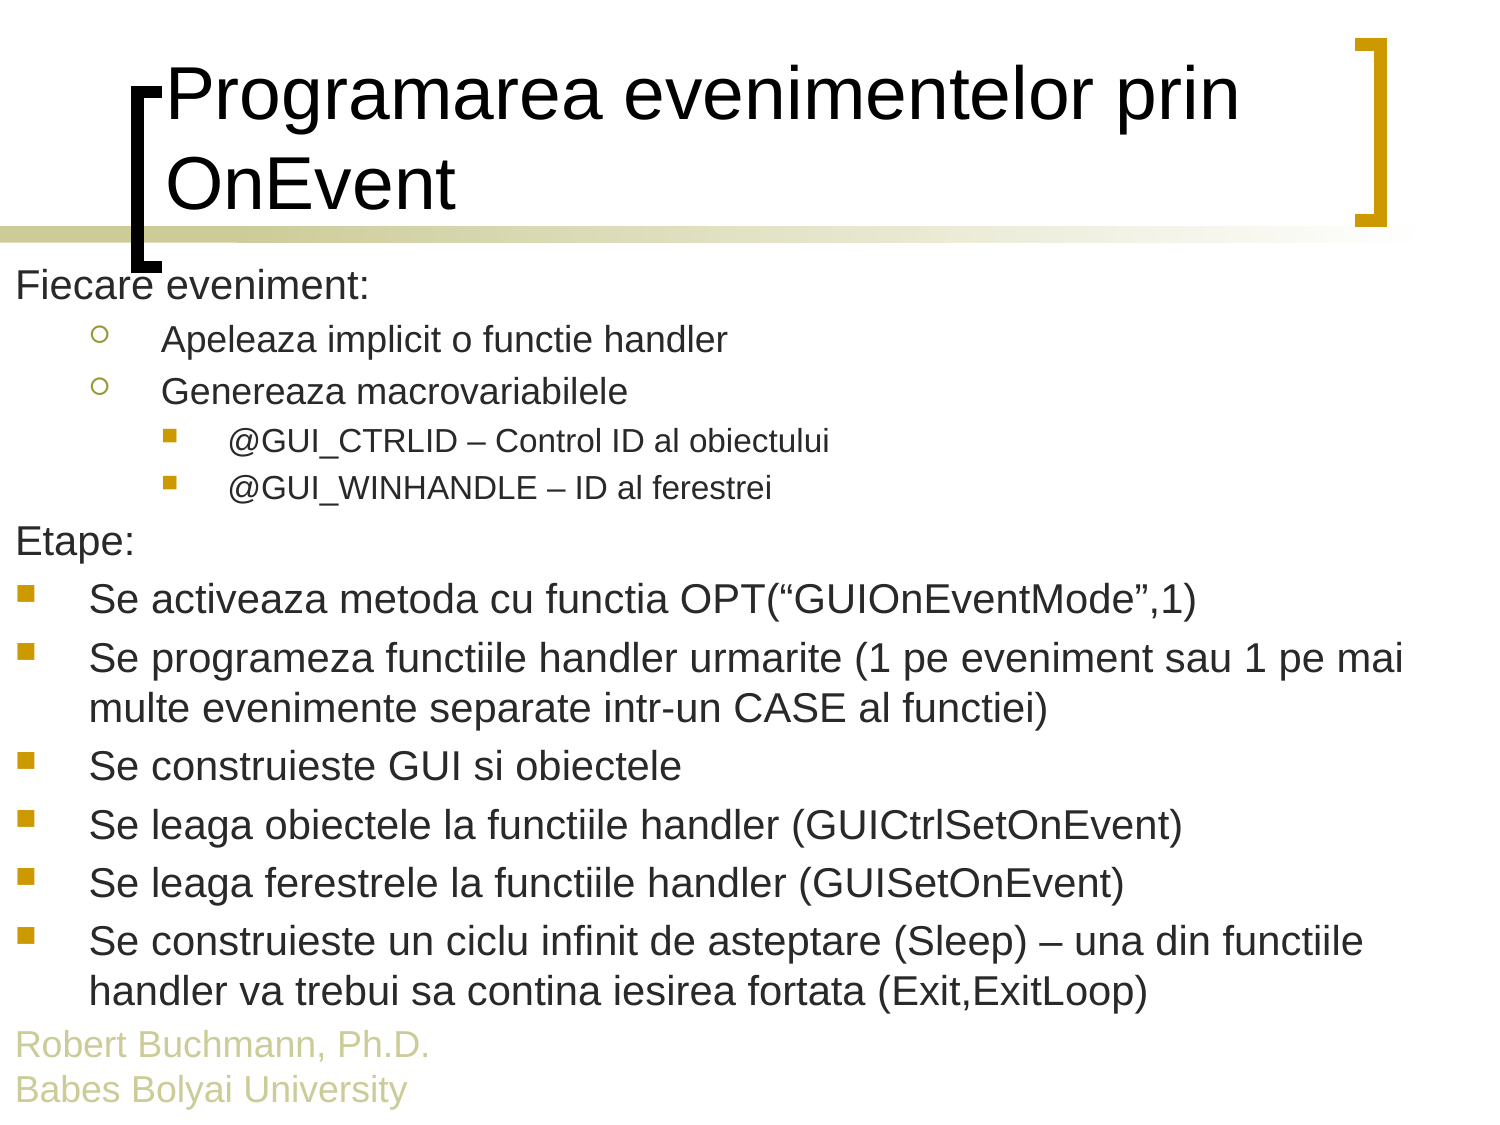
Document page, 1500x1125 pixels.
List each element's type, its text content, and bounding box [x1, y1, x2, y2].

list Fiecare eveniment: Apeleaza implicit o functie handler Genereaza macrovariabilele @GUI_CTRLID – Control ID al obiectului @GUI_WINHANDLE – ID al ferestrei Etape: Se activeaza metoda cu functia OPT(“GUIOnEventMode”,1) Se programeza functiile handler urmarite (1 pe eveniment sau 1 pe mai multe evenimente separate intr-un CASE al functiei) Se construieste GUI si obiectele Se leaga obiectele la functiile handler (GUICtrlSetOnEvent) Se leaga ferestrele la functiile handler (GUISetOnEvent) Se construieste un ciclu infinit de asteptare (Sleep) – una din functiile handler va trebui sa contina iesirea fortata (Exit,ExitLoop) [0, 249, 1426, 1125]
title Programarea evenimentelor prin OnEvent [149, 0, 1325, 232]
